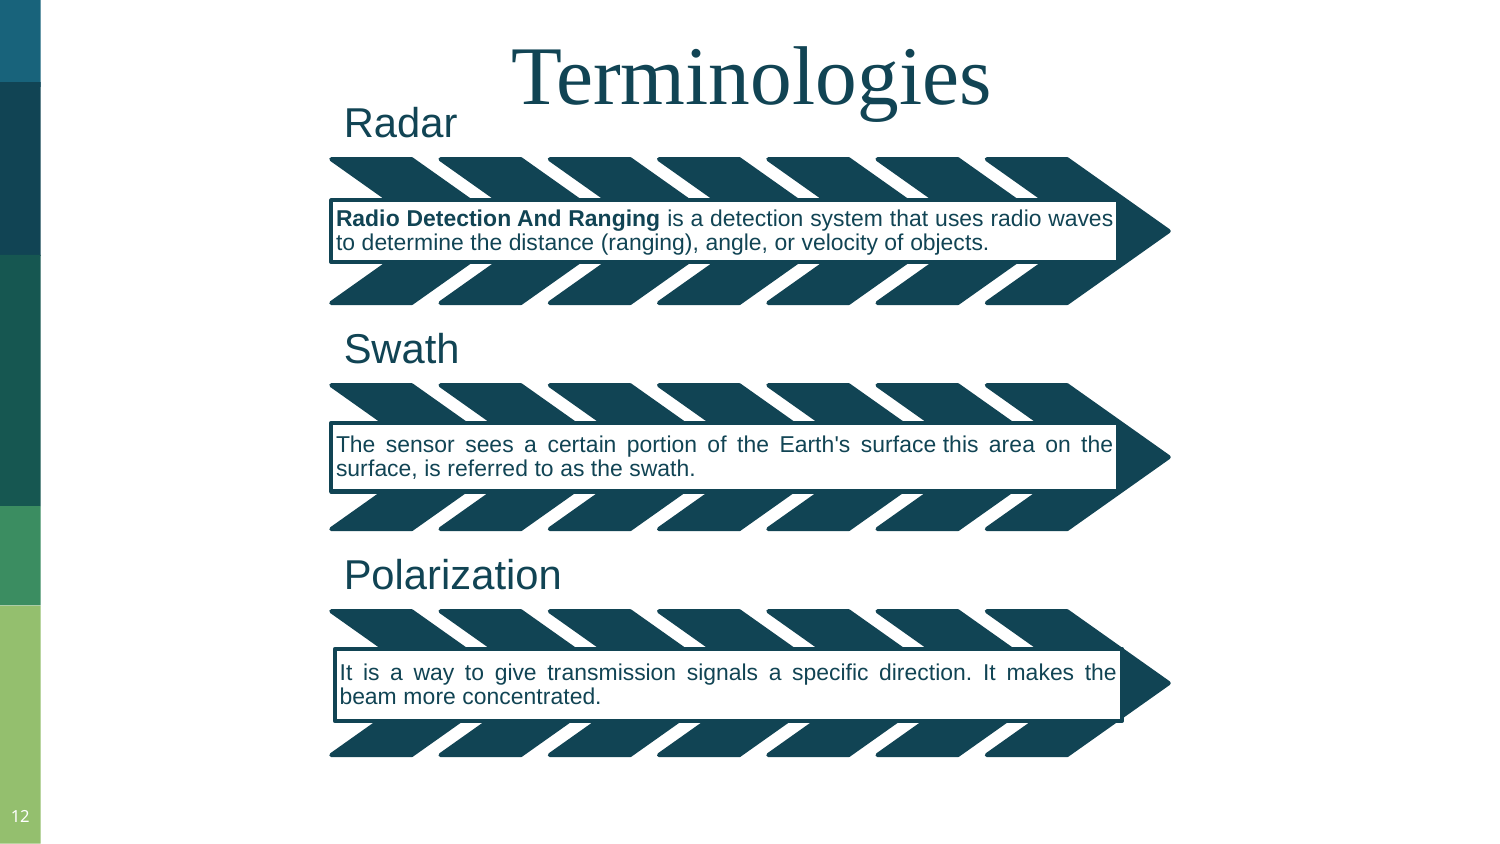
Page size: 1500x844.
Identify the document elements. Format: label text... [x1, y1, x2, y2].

text_box Terminologies [496, 13, 1008, 86]
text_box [249, 88, 1251, 756]
slide_number 12 [0, 790, 49, 844]
